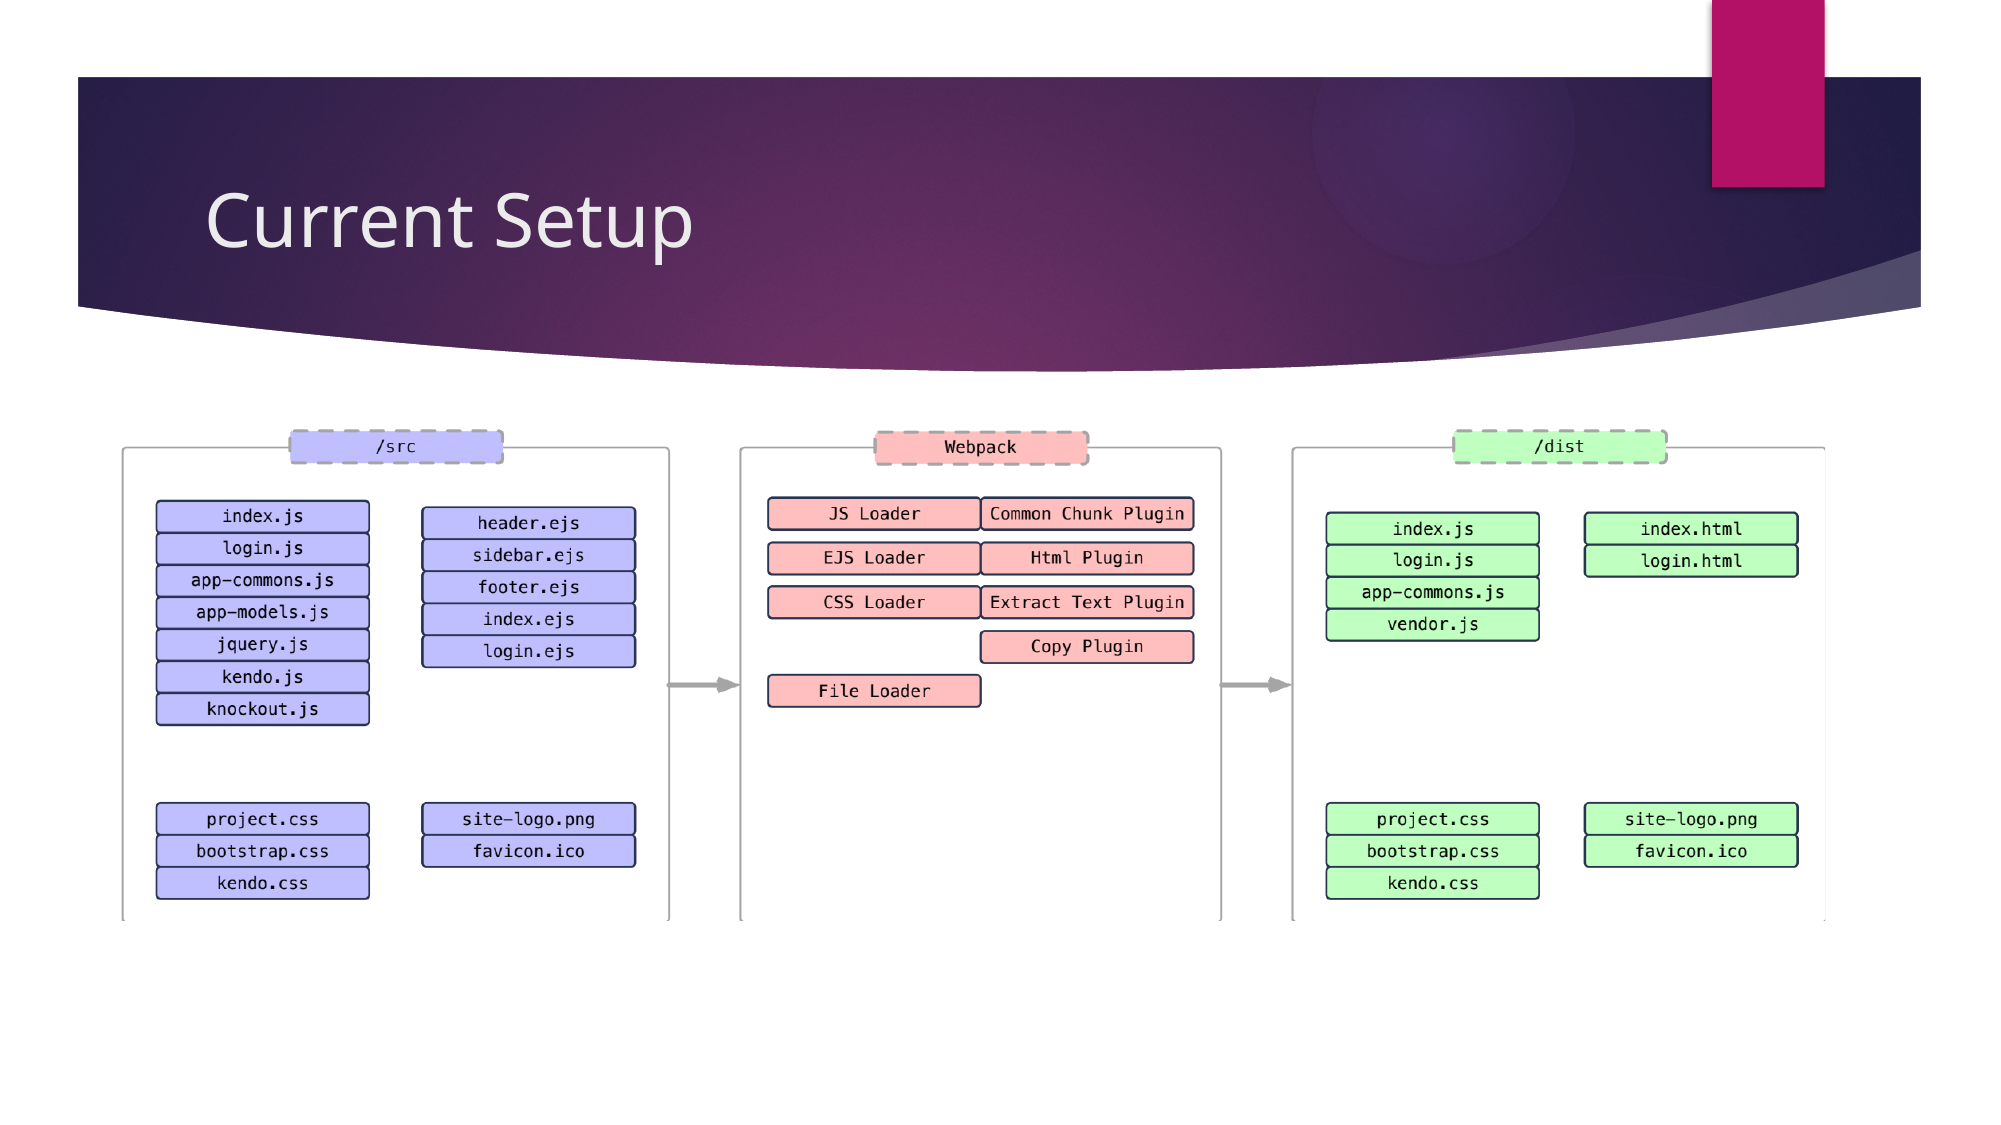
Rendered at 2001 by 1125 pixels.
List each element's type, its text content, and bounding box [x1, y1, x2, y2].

title Current Setup [189, 159, 1627, 276]
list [121, 427, 1826, 922]
